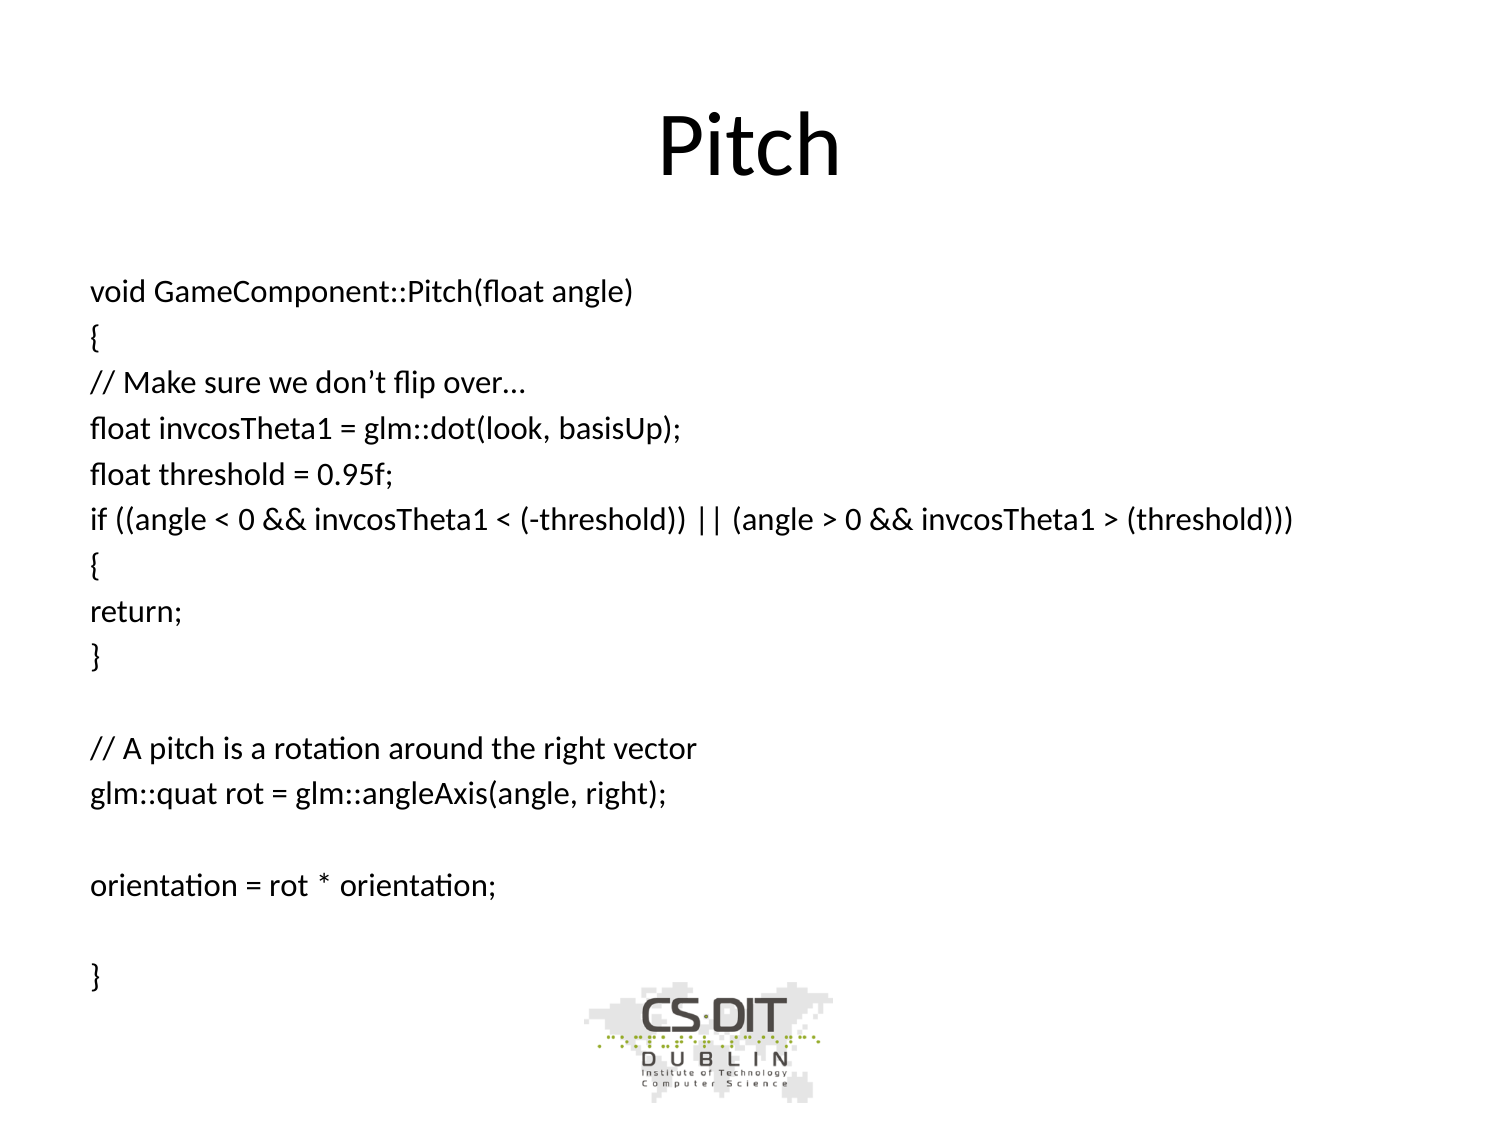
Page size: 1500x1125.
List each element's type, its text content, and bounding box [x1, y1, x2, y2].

list void GameComponent::Pitch(float angle) { // Make sure we don’t flip over… float invcosTheta1 = glm::dot(look, basisUp); float threshold = 0.95f; if ((angle < 0 && invcosTheta1 < (-threshold)) || (angle > 0 && invcosTheta1 > (threshold))) { return; } // A pitch is a rotation around the right vector glm::quat rot = glm::angleAxis(angle, right); orientation = rot * orientation; } [75, 262, 1425, 1005]
picture [584, 1005, 833, 1103]
title Pitch [75, 45, 1425, 233]
